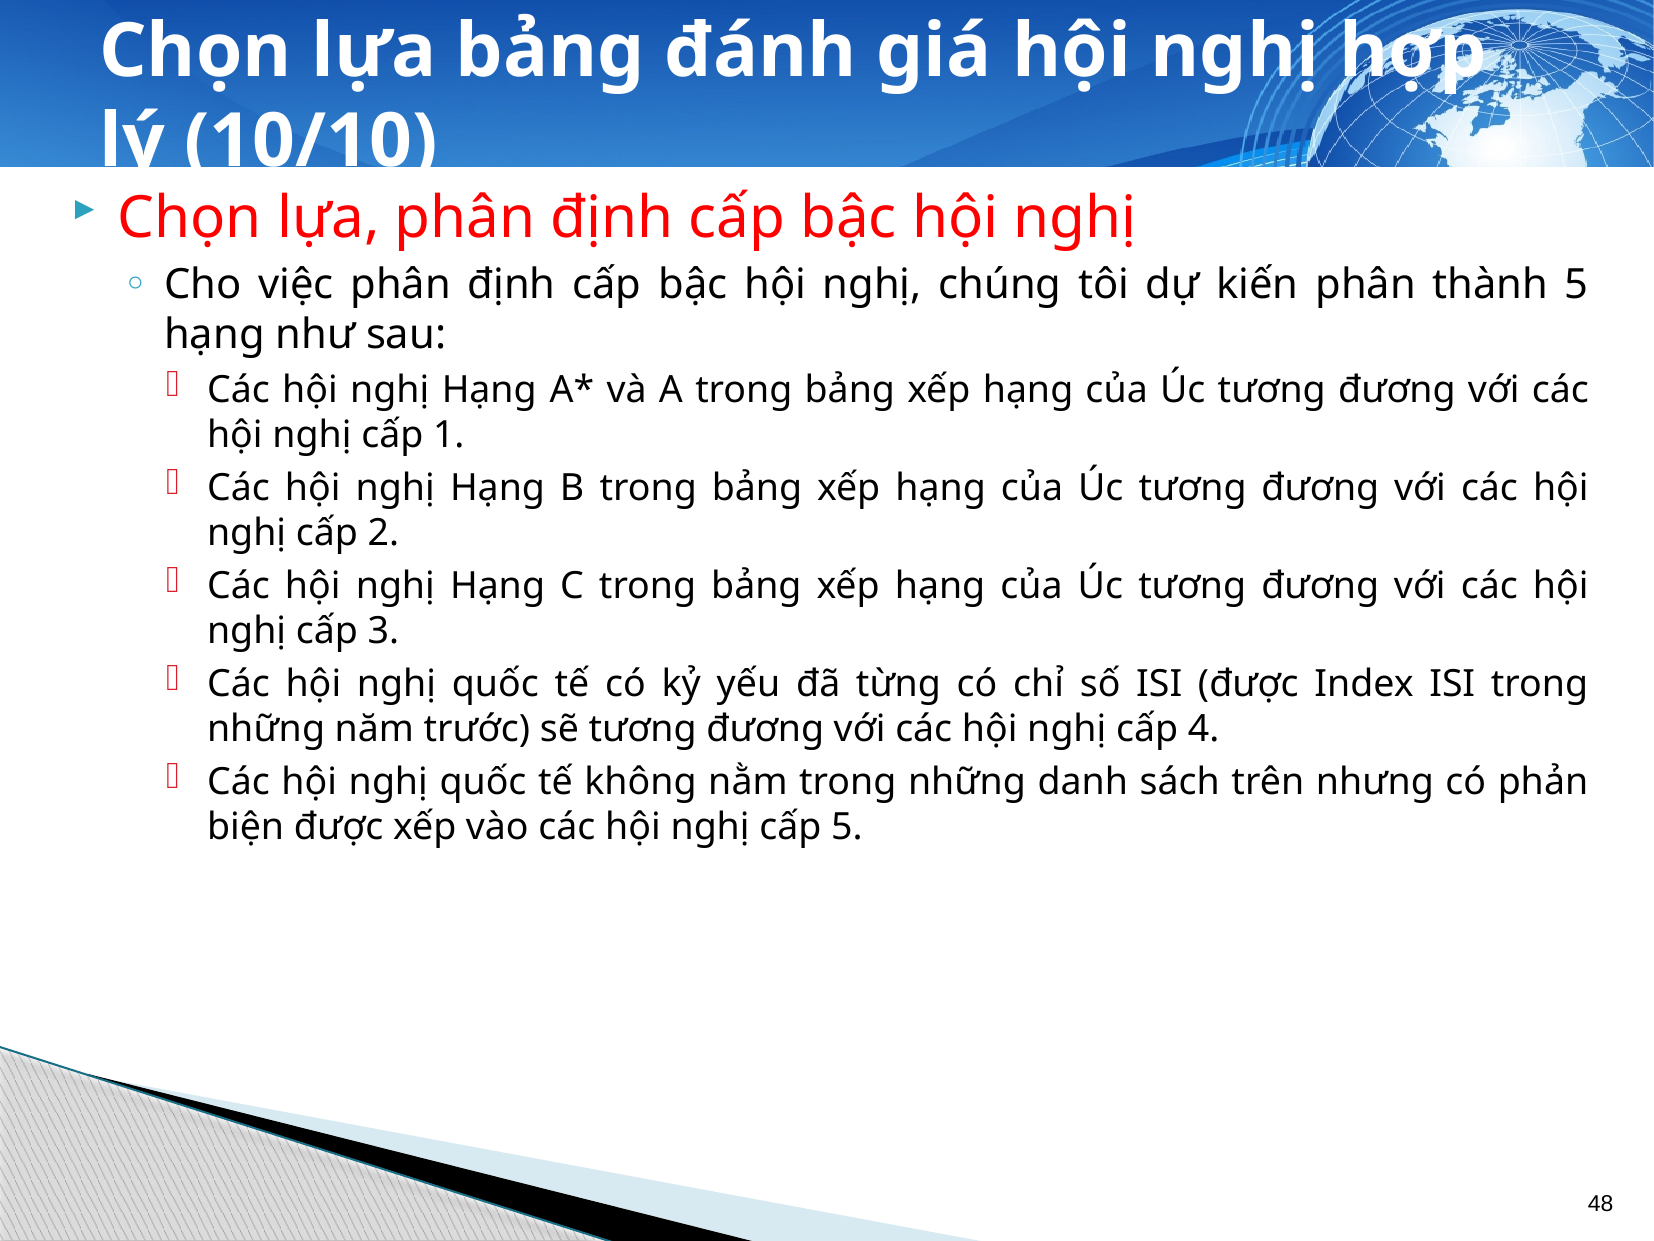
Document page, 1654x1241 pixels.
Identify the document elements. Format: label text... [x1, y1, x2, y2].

list Chọn lựa, phân định cấp bậc hội nghị Cho việc phân định cấp bậc hội nghị, chúng tôi dự kiến phân thành 5 hạng như sau: Các hội nghị Hạng A* và A trong bảng xếp hạng của Úc tương đương với các hội nghị cấp 1. Các hội nghị Hạng B trong bảng xếp hạng của Úc tương đương với các hội nghị cấp 2. Các hội nghị Hạng C trong bảng xếp hạng của Úc tương đương với các hội nghị cấp 3. Các hội nghị quốc tế có kỷ yếu đã từng có chỉ số ISI (được Index ISI trong những năm trước) sẽ tương đương với các hội nghị cấp 4. Các hội nghị quốc tế không nằm trong những danh sách trên nhưng có phản biện được xếp vào các hội nghị cấp 5. [35, 170, 1607, 1211]
picture [0, 0, 1654, 167]
slide_number 48 [1563, 1158, 1630, 1225]
title Chọn lựa bảng đánh giá hội nghị hợp lý (10/10) [82, 11, 1571, 172]
